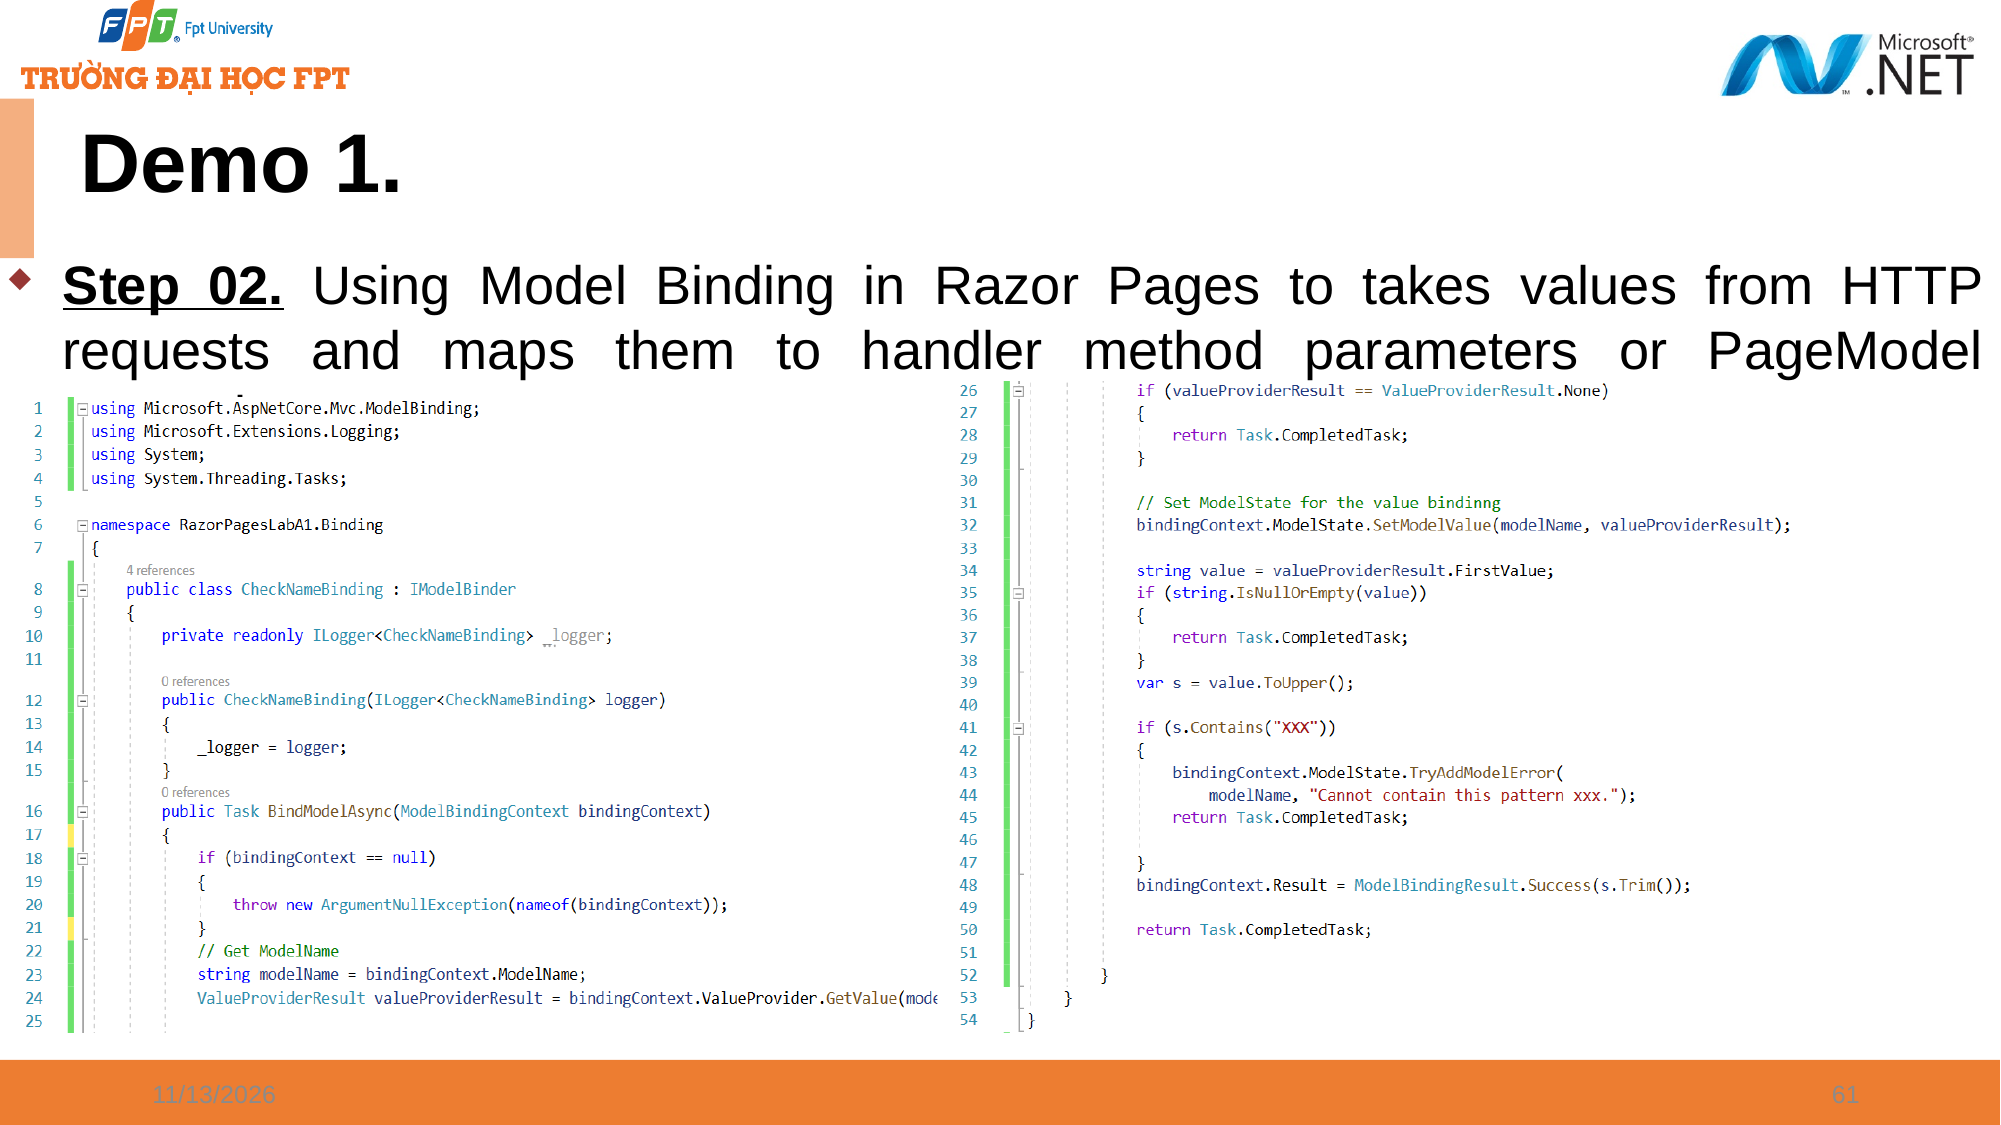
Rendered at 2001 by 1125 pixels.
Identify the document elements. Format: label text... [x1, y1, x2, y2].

picture [0, 381, 1952, 1033]
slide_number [137, 1063, 588, 1123]
text_box Step 02. Using Model Binding in Razor Pages to takes values from HTTP requests and maps them to handler method parameters or PageModel properties. [0, 243, 2000, 606]
title Demo 1. [65, 118, 1952, 213]
slide_number 61 [1424, 1063, 1875, 1123]
picture [1685, 0, 2001, 129]
